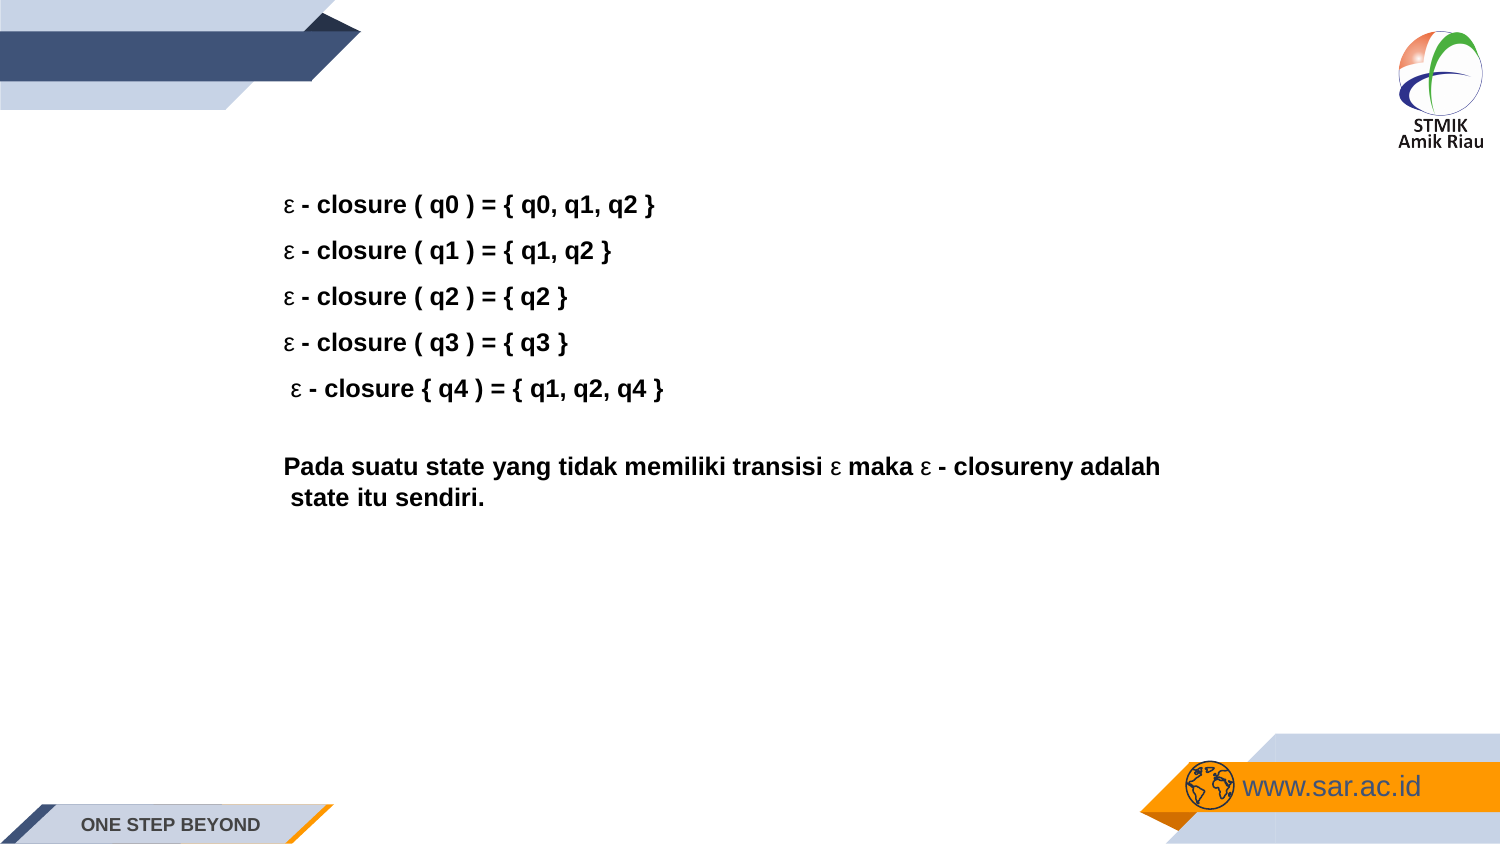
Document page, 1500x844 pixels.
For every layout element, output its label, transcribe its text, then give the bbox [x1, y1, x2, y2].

text_box ε - closure ( q0 ) = { q0, q1, q2 } ε - closure ( q1 ) = { q1, q2 } ε - closure ( q2 ) = { q2 } ε - closure ( q3 ) = { q3 } ε - closure { q4 ) = { q1, q2, q4 } Pada suatu state yang tidak memiliki transisi ε maka ε - closureny adalah state itu sendiri. [282, 171, 1168, 512]
picture [1398, 31, 1483, 148]
